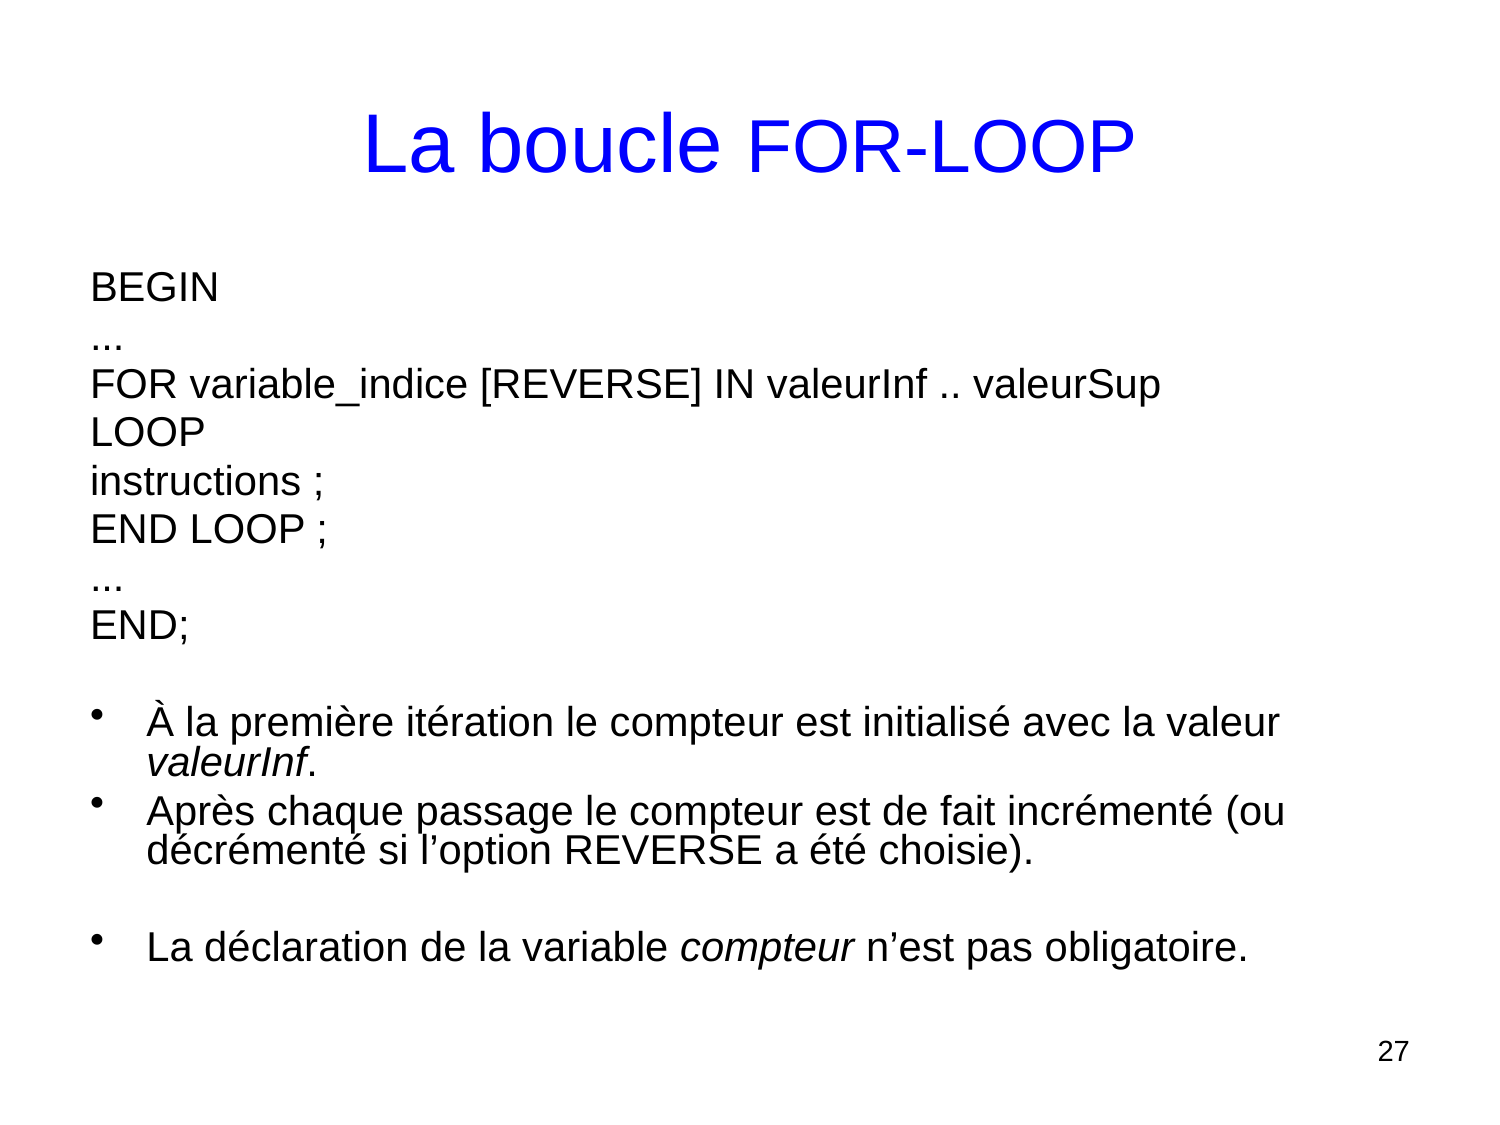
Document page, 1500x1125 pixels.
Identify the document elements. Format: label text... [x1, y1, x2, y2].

slide_number 27 [1074, 1024, 1426, 1103]
list BEGIN ... FOR variable_indice [REVERSE] IN valeurInf .. valeurSup LOOP instructions ; END LOOP ; ... END; À la première itération le compteur est initialisé avec la valeur valeurInf. Après chaque passage le compteur est de fait incrémenté (ou décrémenté si l’option REVERSE a été choisie). La déclaration de la variable compteur n’est pas obligatoire. [74, 262, 1471, 1071]
title La boucle FOR-LOOP [74, 44, 1426, 233]
